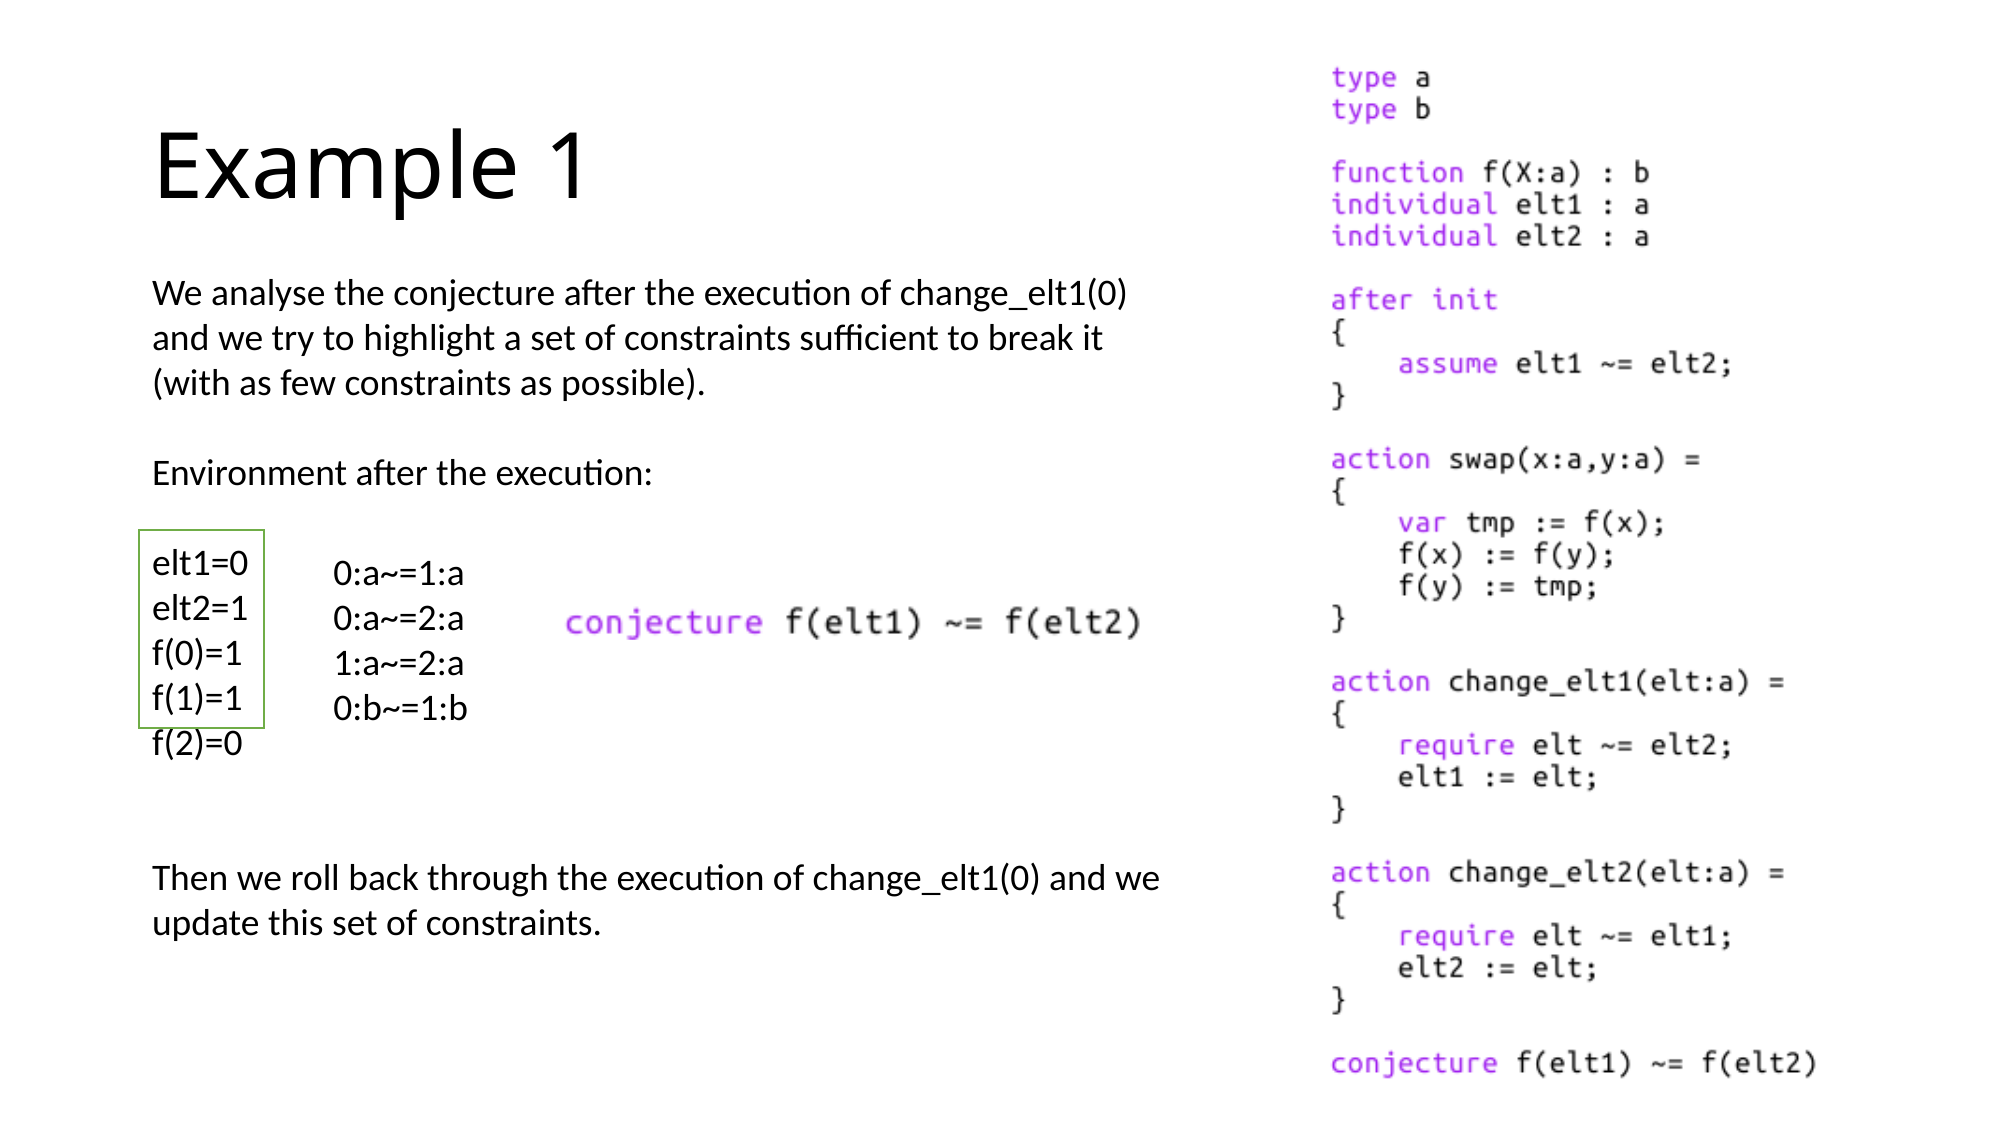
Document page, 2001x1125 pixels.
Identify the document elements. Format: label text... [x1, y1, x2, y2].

text_box 0:a~=1:a 0:a~=2:a 1:a~=2:a 0:b~=1:b [318, 541, 531, 736]
text_box We analyse the conjecture after the execution of change_elt1(0) and we try to highlight a set of constraints sufficient to break it (with as few constraints as possible). Environment after the execution: elt1=0 elt2=1 f(0)=1 f(1)=1 f(2)=0 Then we roll back through the execution of change_elt1(0) and we update this set of constraints. [137, 260, 1193, 951]
text_box [138, 529, 265, 729]
picture [550, 586, 1221, 640]
title Example 1 [137, 59, 1318, 278]
picture [1318, 59, 1863, 1080]
